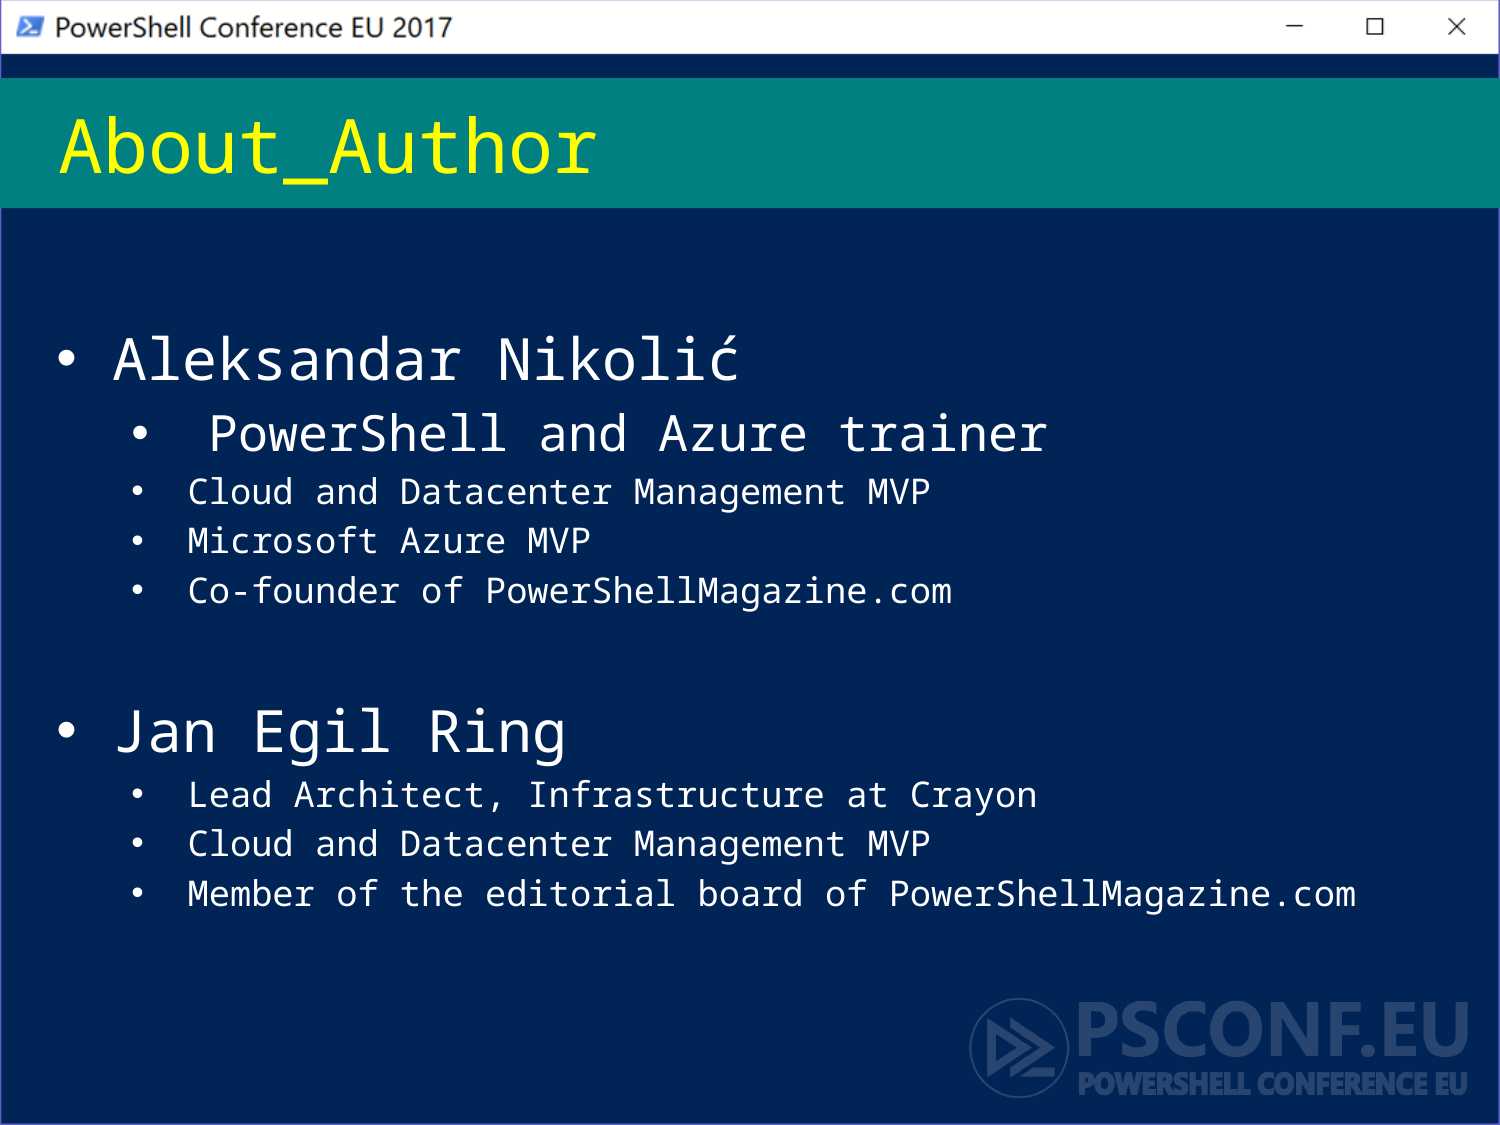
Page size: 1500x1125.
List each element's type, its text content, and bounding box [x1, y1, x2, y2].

picture [0, 209, 1500, 1125]
list Aleksandar Nikolić PowerShell and Azure trainer Cloud and Datacenter Management MVP Microsoft Azure MVP Co-founder of PowerShellMagazine.com Jan Egil Ring Lead Architect, Infrastructure at Crayon Cloud and Datacenter Management MVP Member of the editorial board of PowerShellMagazine.com [41, 314, 1459, 1035]
title About_Author [0, 78, 1500, 209]
picture [0, 0, 1500, 78]
